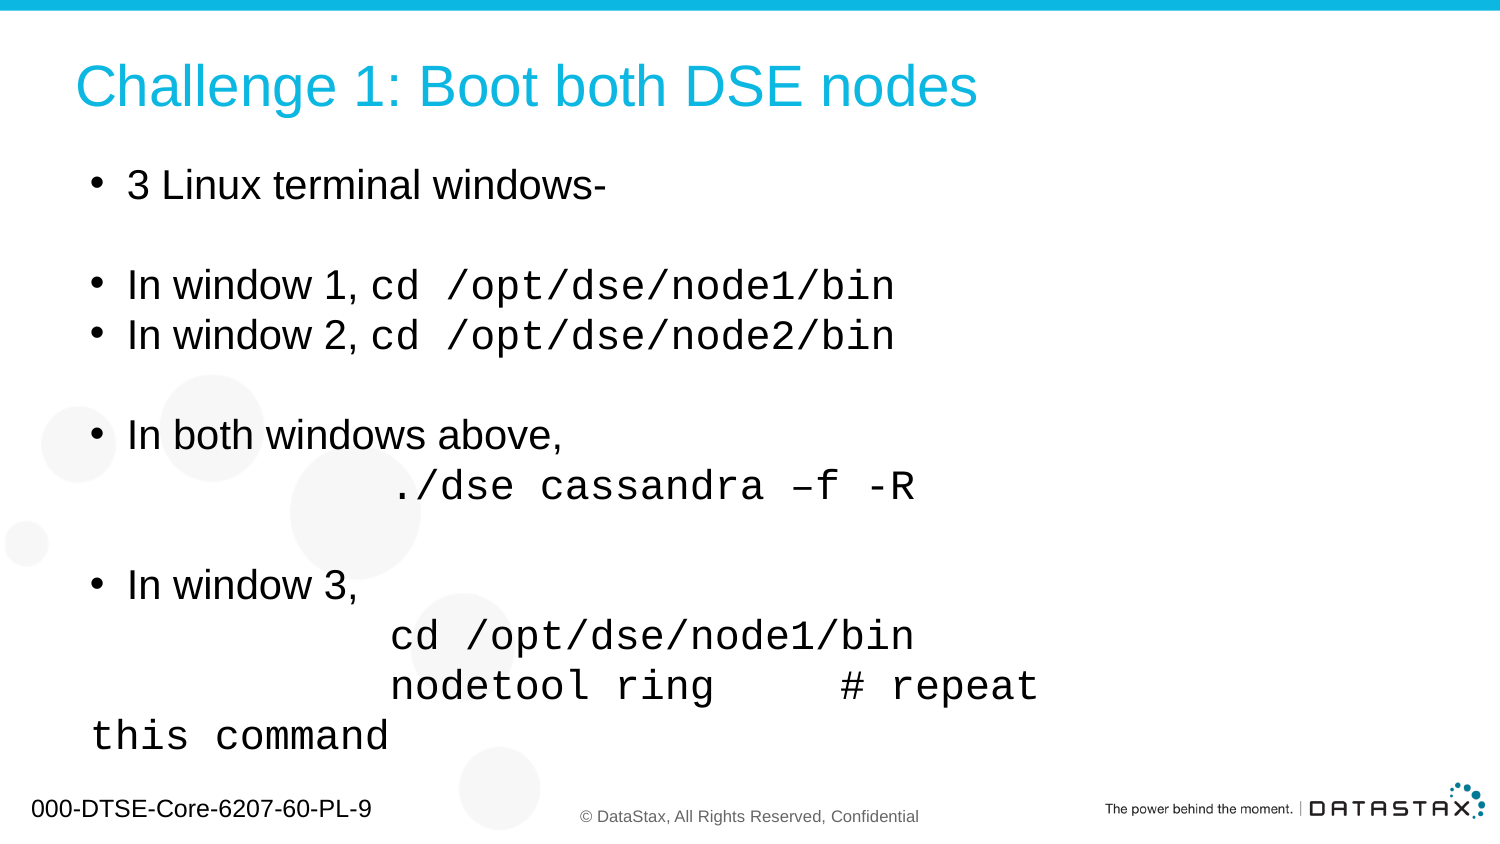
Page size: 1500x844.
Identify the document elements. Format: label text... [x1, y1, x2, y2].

text_box 3 Linux terminal windows- In window 1, cd /opt/dse/node1/bin In window 2, cd /opt/dse/node2/bin In both windows above, ./dse cassandra –f -R In window 3, cd /opt/dse/node1/bin nodetool ring # repeat this command [74, 150, 1177, 721]
slide_number 000-DTSE-Core-6207-60-PL-9 [16, 785, 720, 831]
title Challenge 1: Boot both DSE nodes [75, 44, 1425, 135]
picture [1090, 767, 1500, 834]
